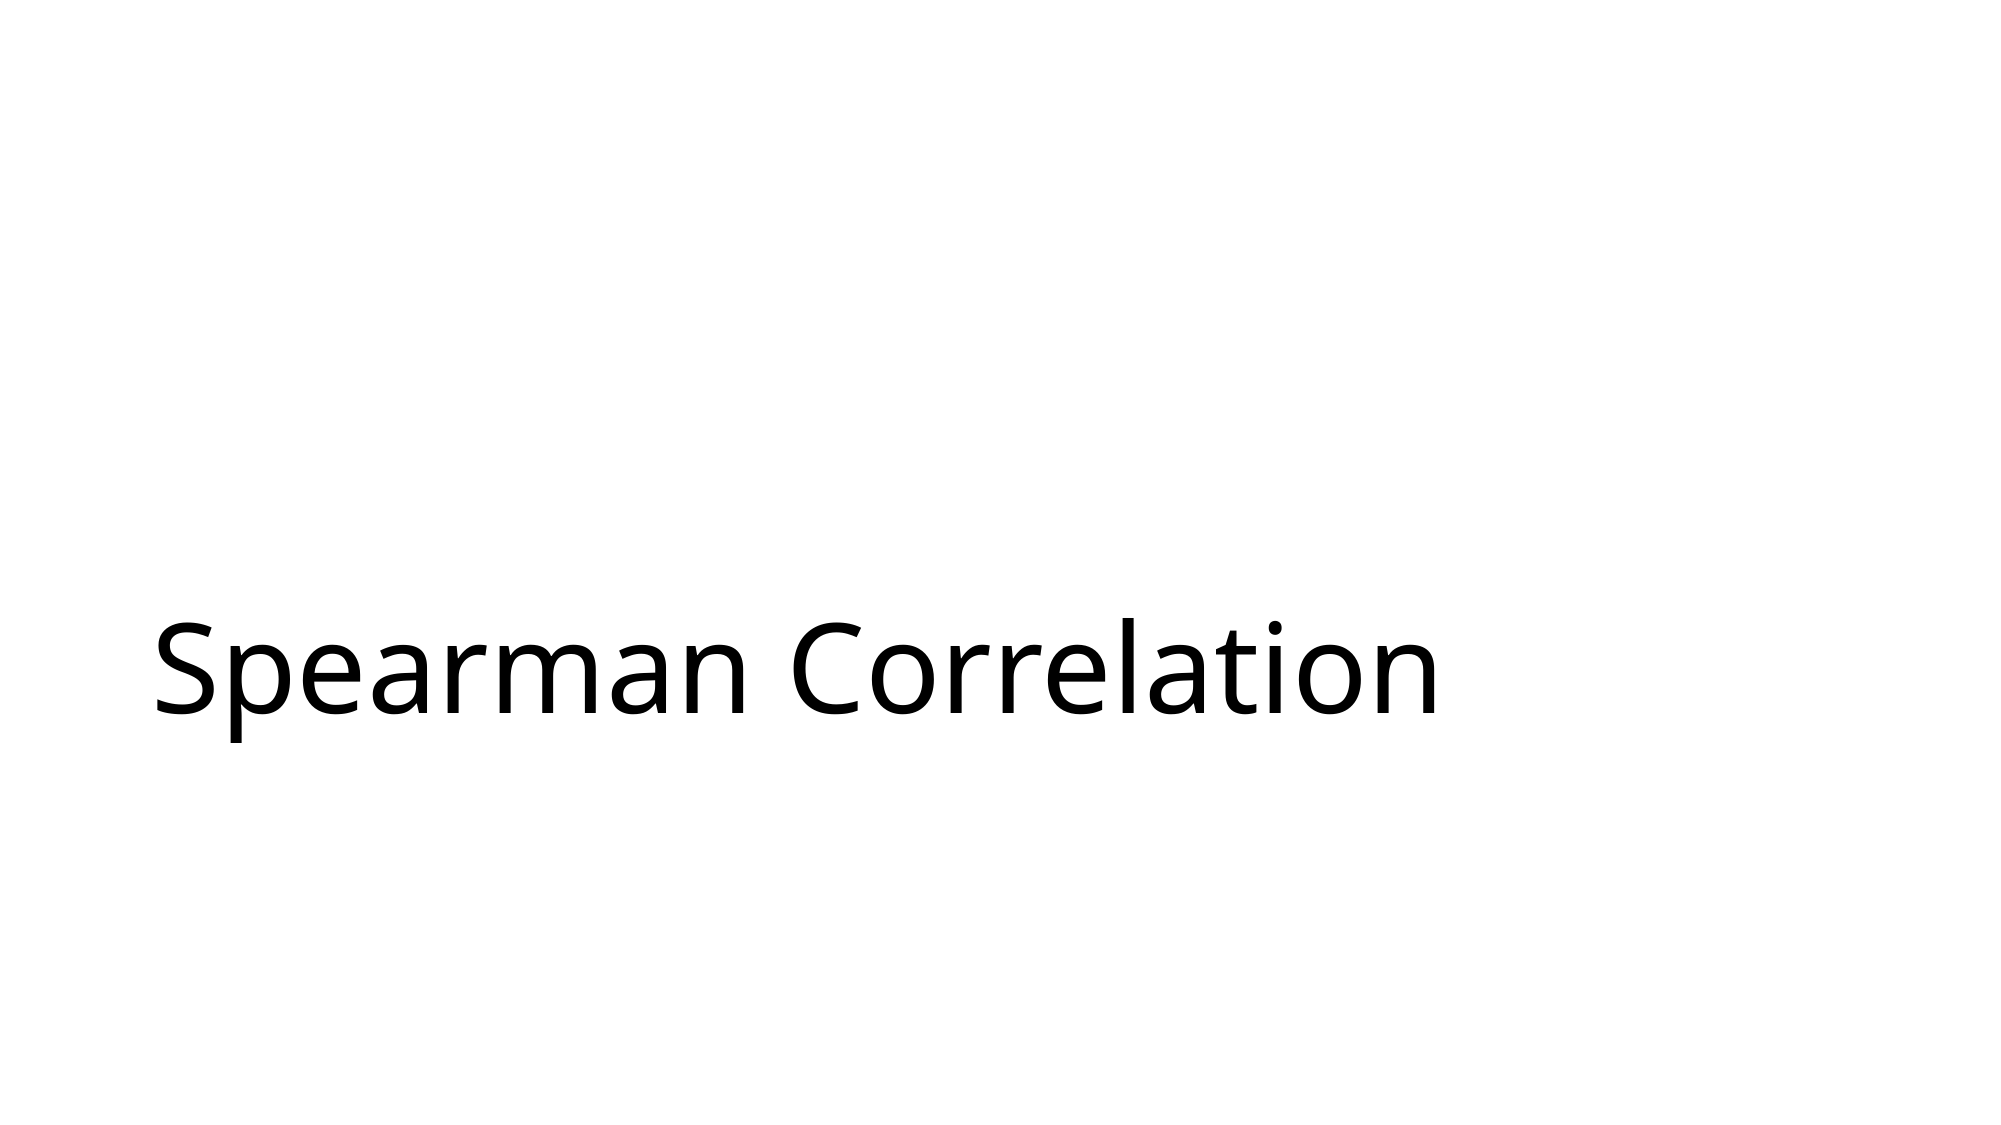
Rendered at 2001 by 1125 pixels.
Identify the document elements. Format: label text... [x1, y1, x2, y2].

title Spearman Correlation [136, 280, 1862, 749]
